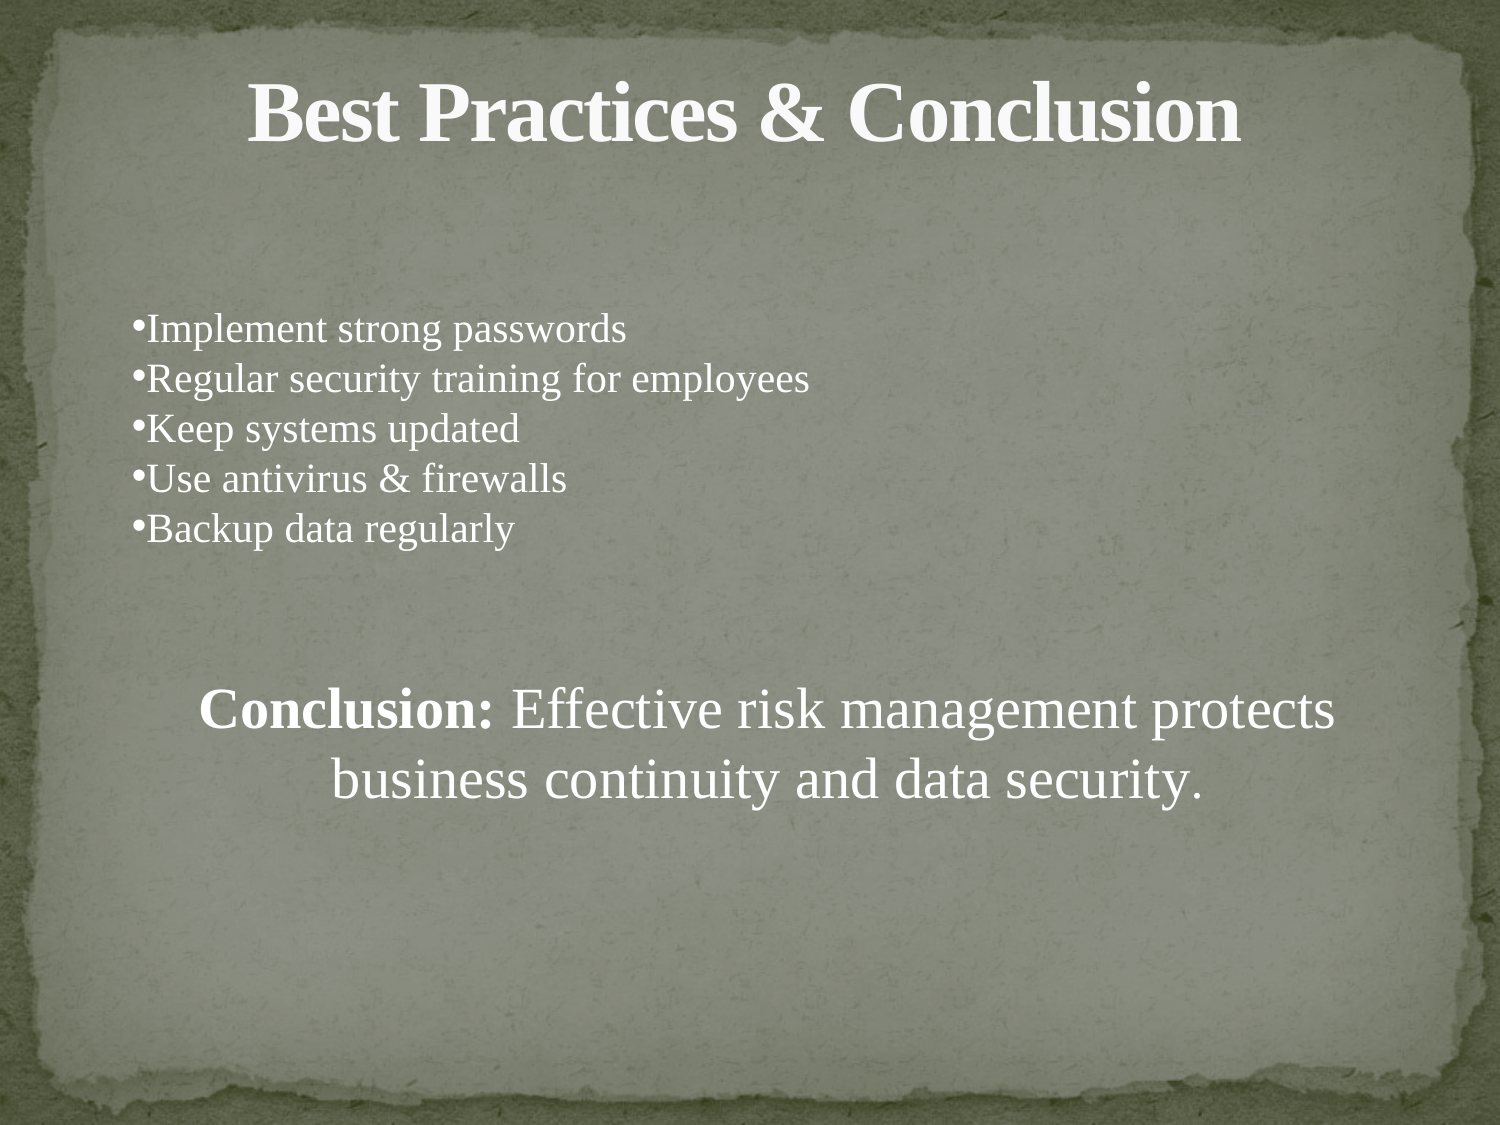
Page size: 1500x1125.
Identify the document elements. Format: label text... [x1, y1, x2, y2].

text_box Implement strong passwords Regular security training for employees Keep systems updated Use antivirus & firewalls Backup data regularly Conclusion: Effective risk management protects business continuity and data security. [117, 292, 1418, 818]
title Best Practices & Conclusion [70, 46, 1421, 167]
